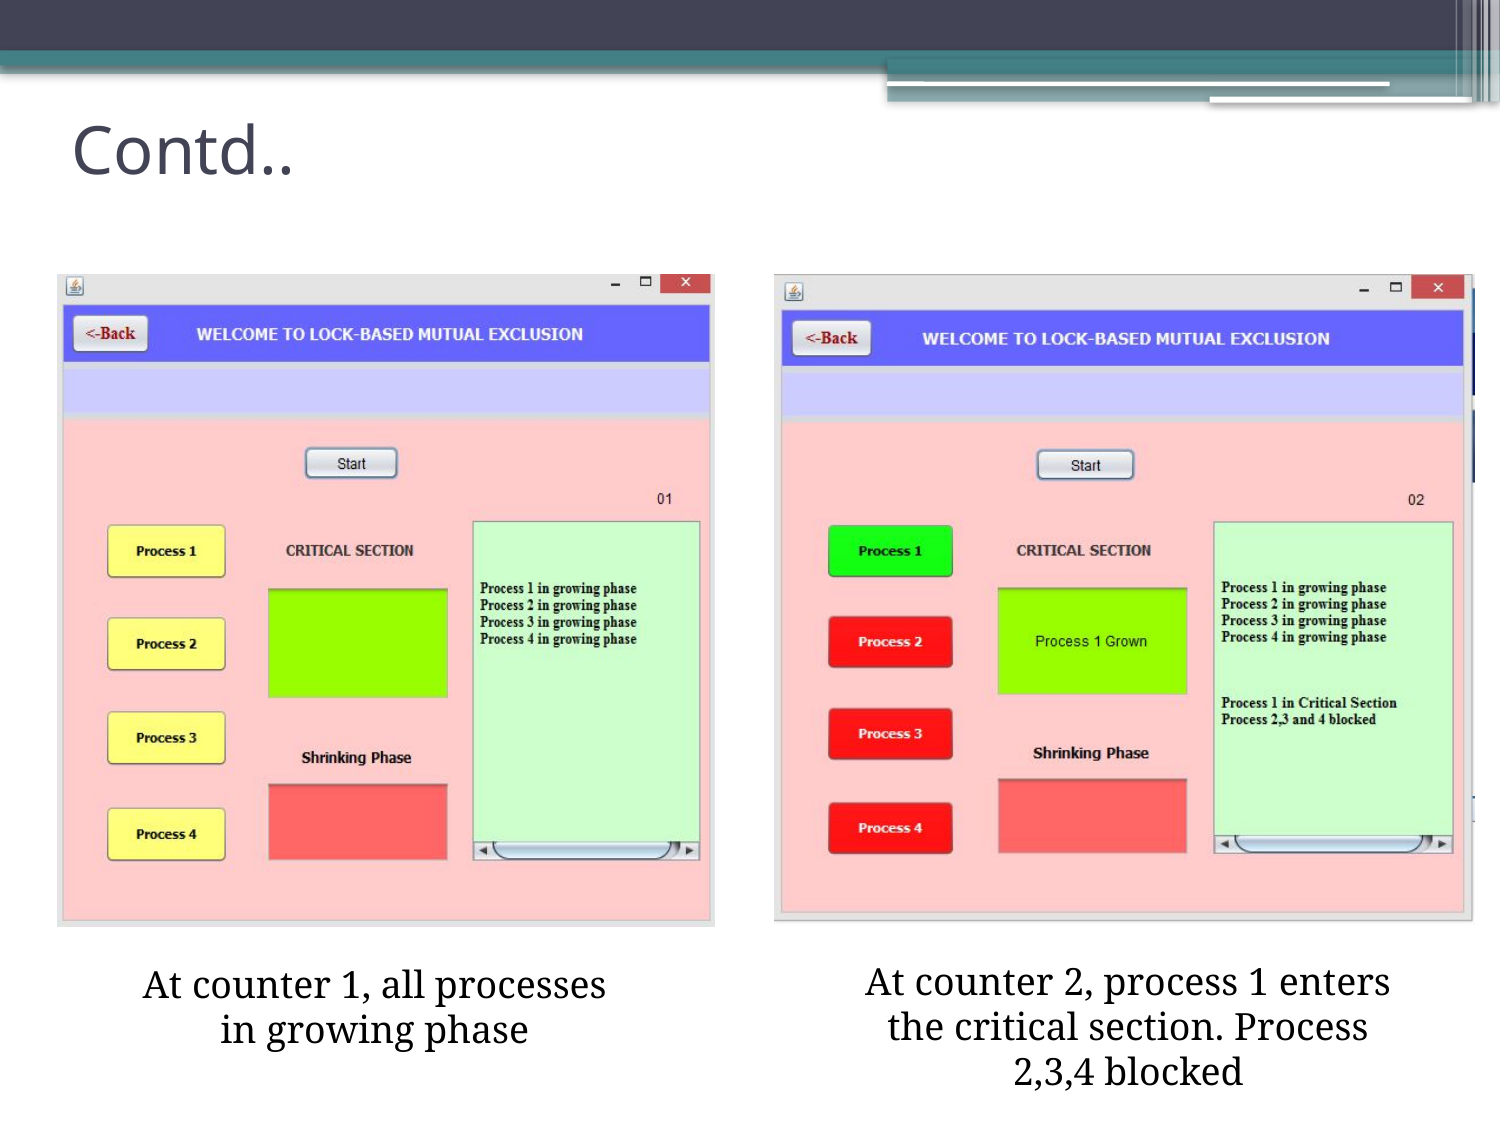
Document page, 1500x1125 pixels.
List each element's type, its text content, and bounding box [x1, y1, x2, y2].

text_box At counter 2, process 1 enters the critical section. Process 2,3,4 blocked [848, 948, 1409, 1103]
title Contd.. [57, 99, 1408, 275]
text_box At counter 1, all processes in growing phase [111, 948, 639, 1064]
picture [774, 274, 1476, 928]
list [56, 274, 715, 928]
